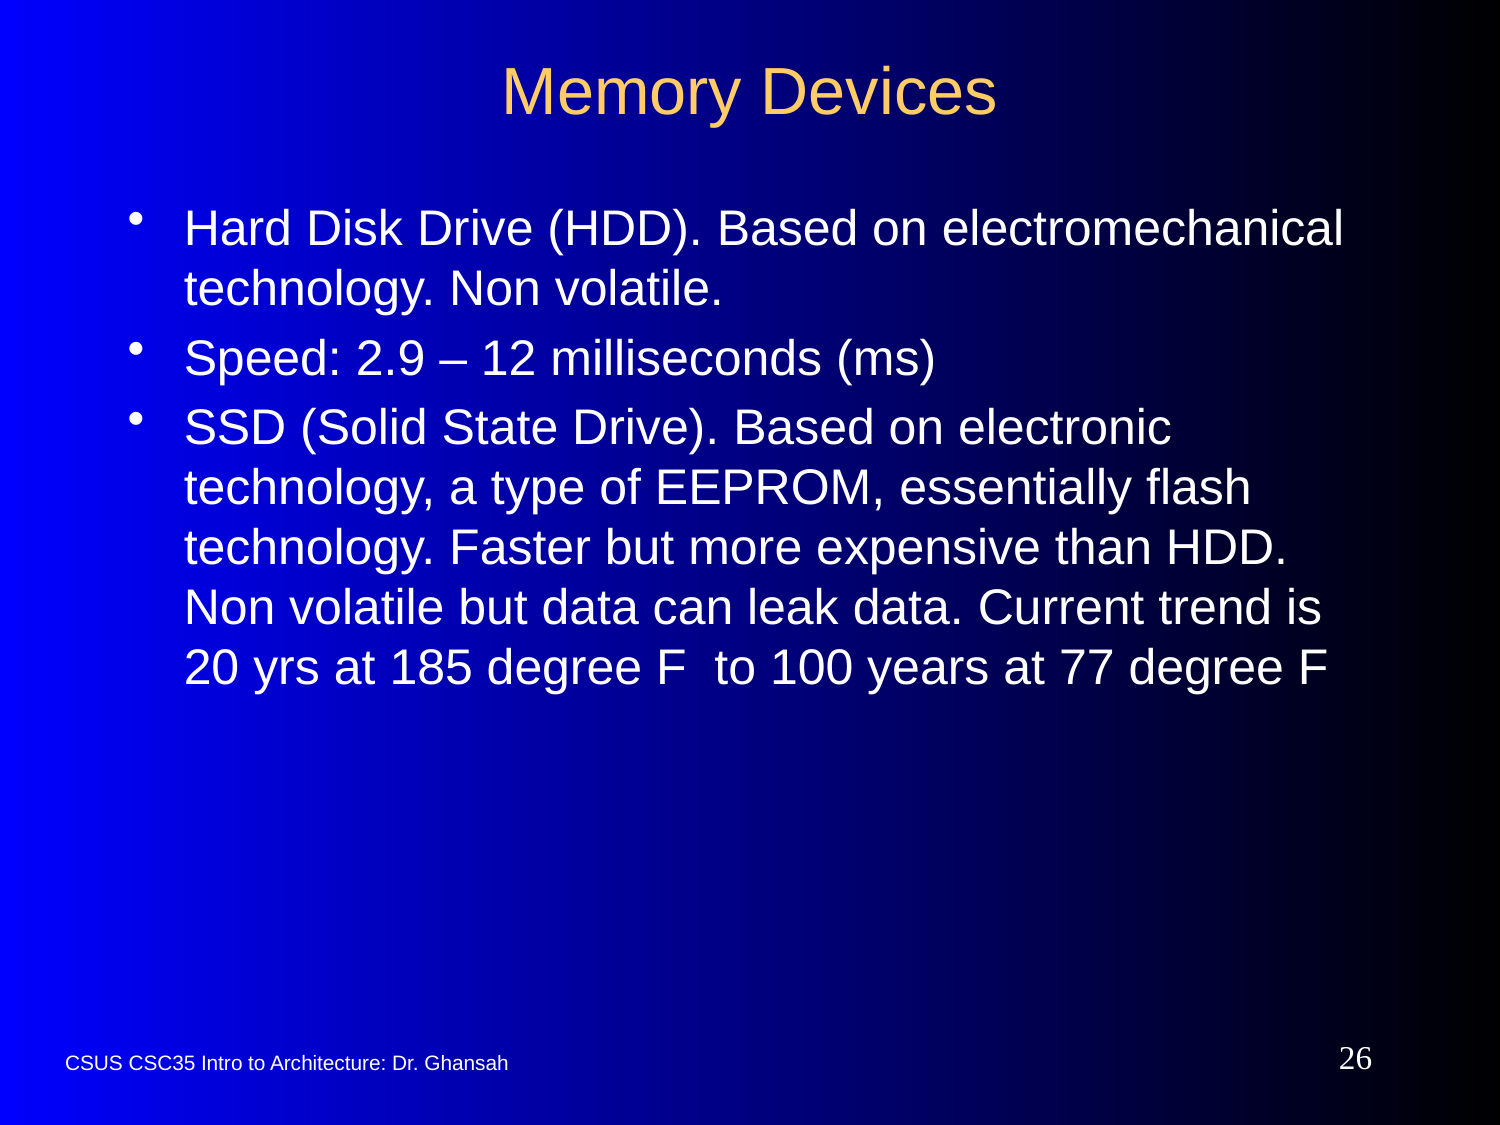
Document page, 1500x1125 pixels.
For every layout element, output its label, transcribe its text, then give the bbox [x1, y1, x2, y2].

slide_number 26 [1224, 1025, 1388, 1088]
footer CSUS CSC35 Intro to Architecture: Dr. Ghansah [50, 1037, 825, 1088]
title Memory Devices [112, 37, 1388, 138]
list Hard Disk Drive (HDD). Based on electromechanical technology. Non volatile. Speed: 2.9 – 12 milliseconds (ms) SSD (Solid State Drive). Based on electronic technology, a type of EEPROM, essentially flash technology. Faster but more expensive than HDD. Non volatile but data can leak data. Current trend is 20 yrs at 185 degree F to 100 years at 77 degree F [112, 187, 1388, 925]
